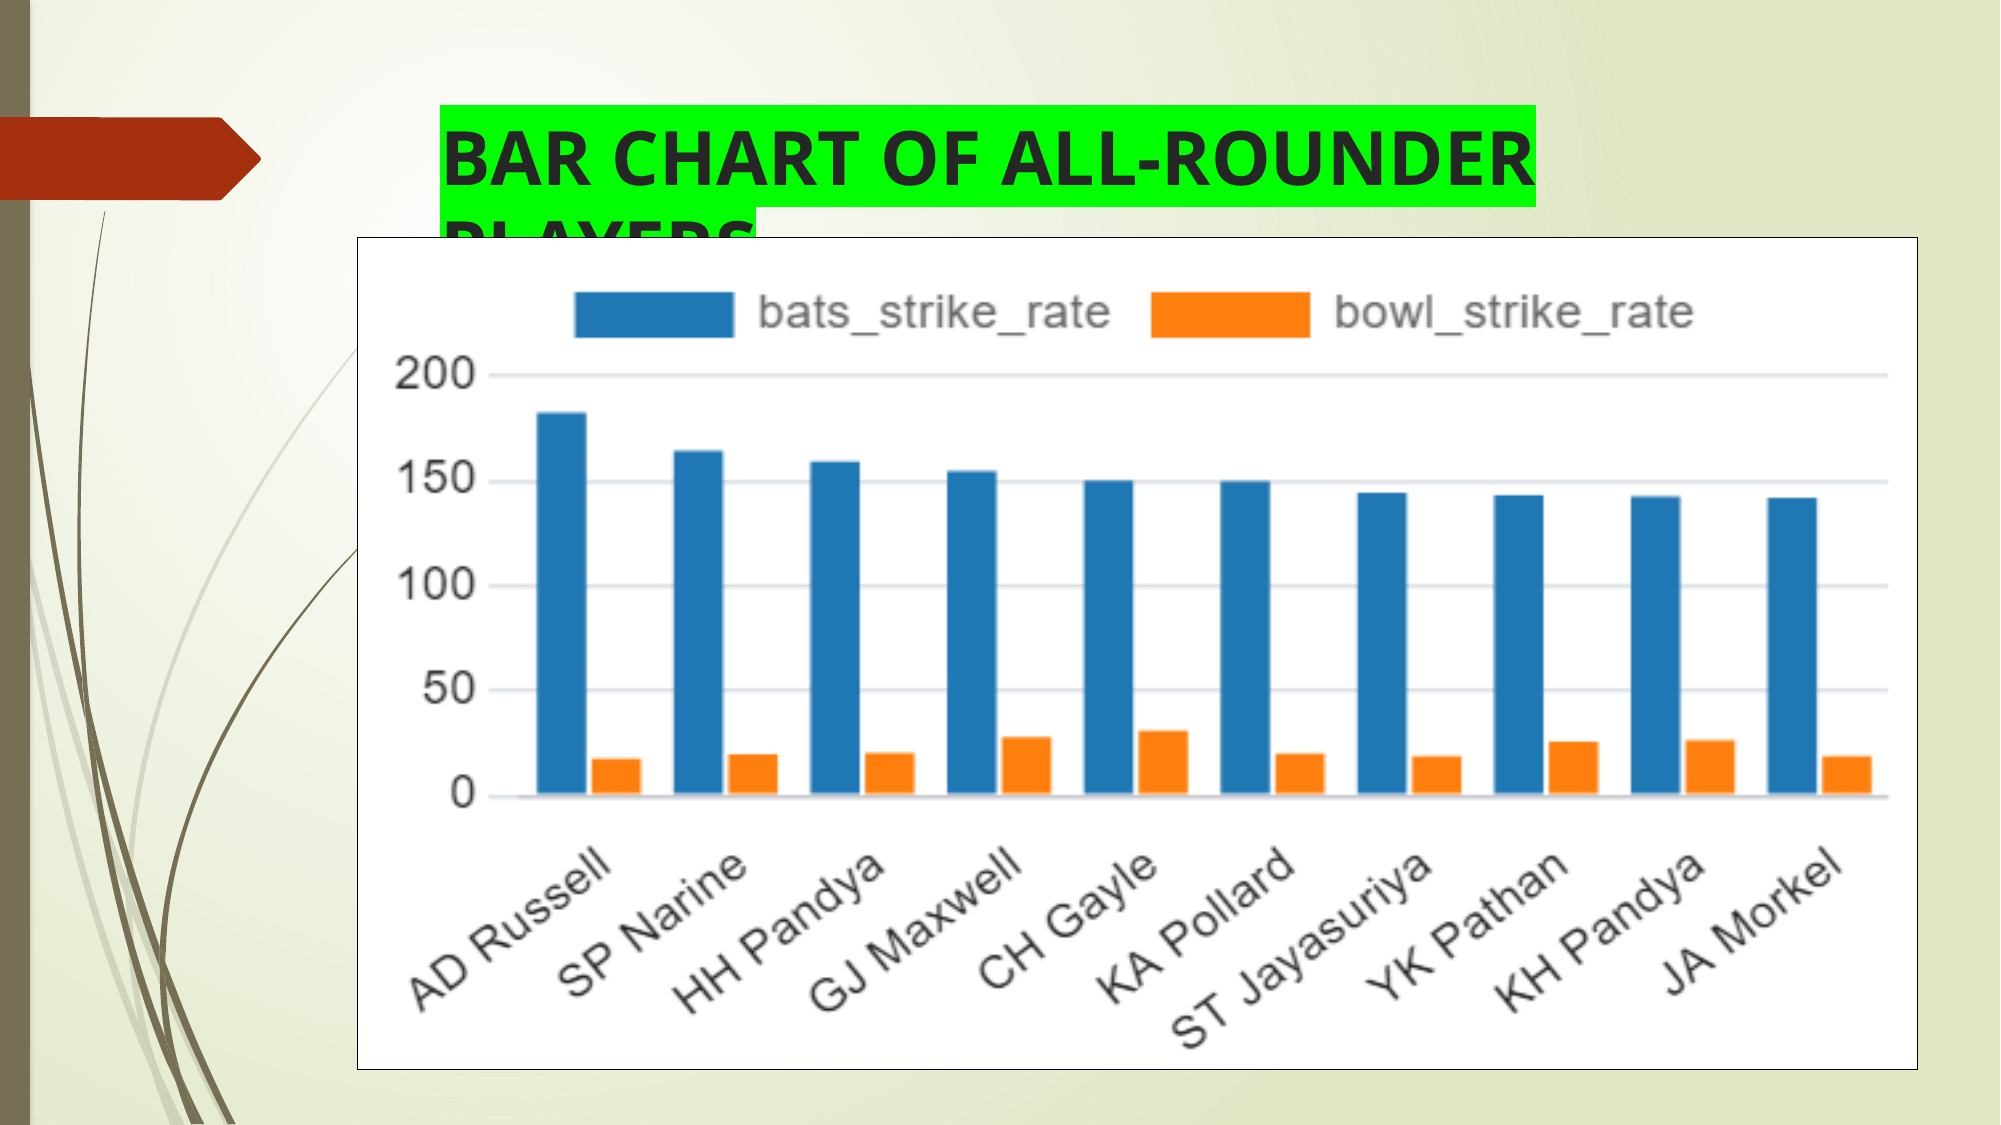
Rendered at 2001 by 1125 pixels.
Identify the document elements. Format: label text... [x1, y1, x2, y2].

title BAR CHART OF ALL-ROUNDER PLAYERS [425, 102, 1888, 237]
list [356, 237, 1919, 1070]
